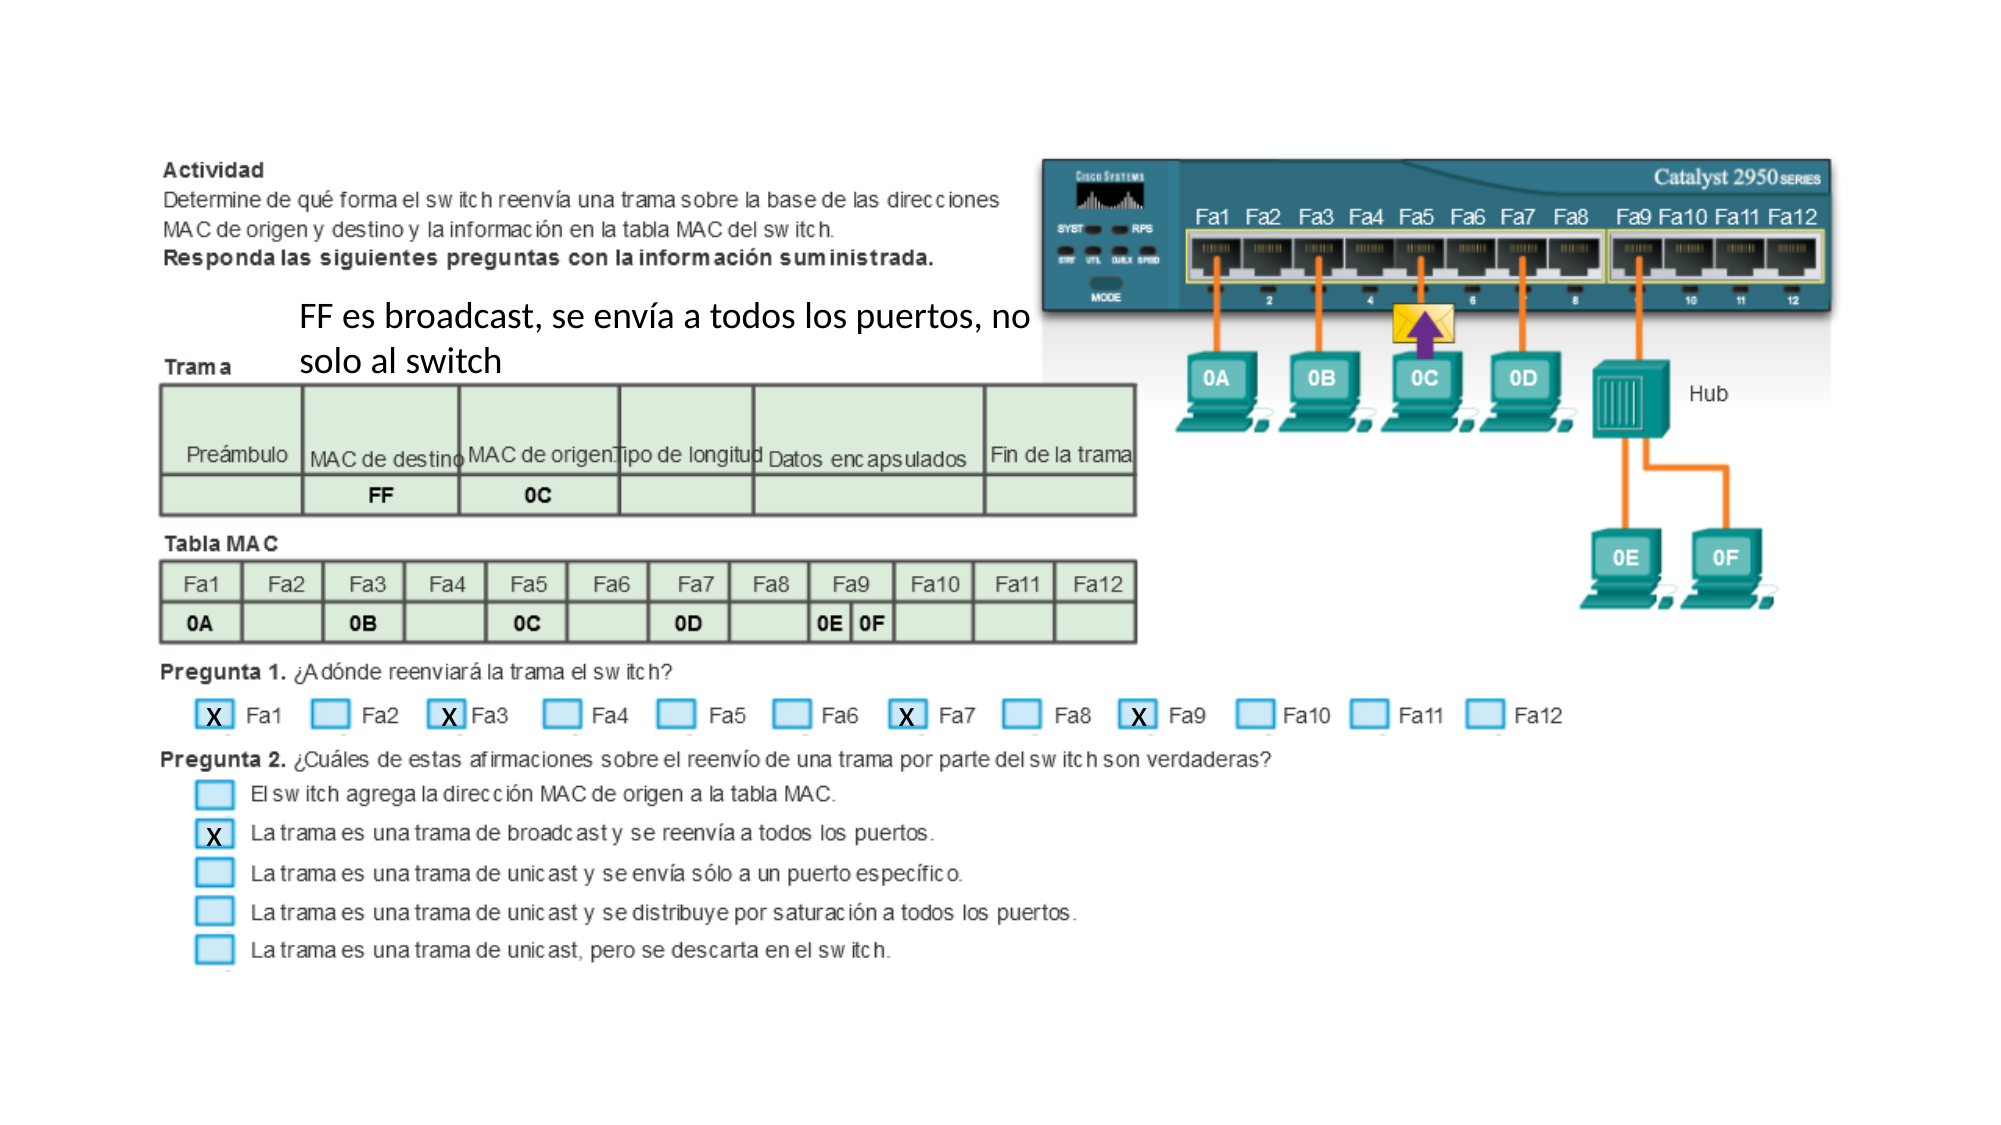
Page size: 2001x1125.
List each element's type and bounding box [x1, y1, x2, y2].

picture [143, 142, 1857, 983]
